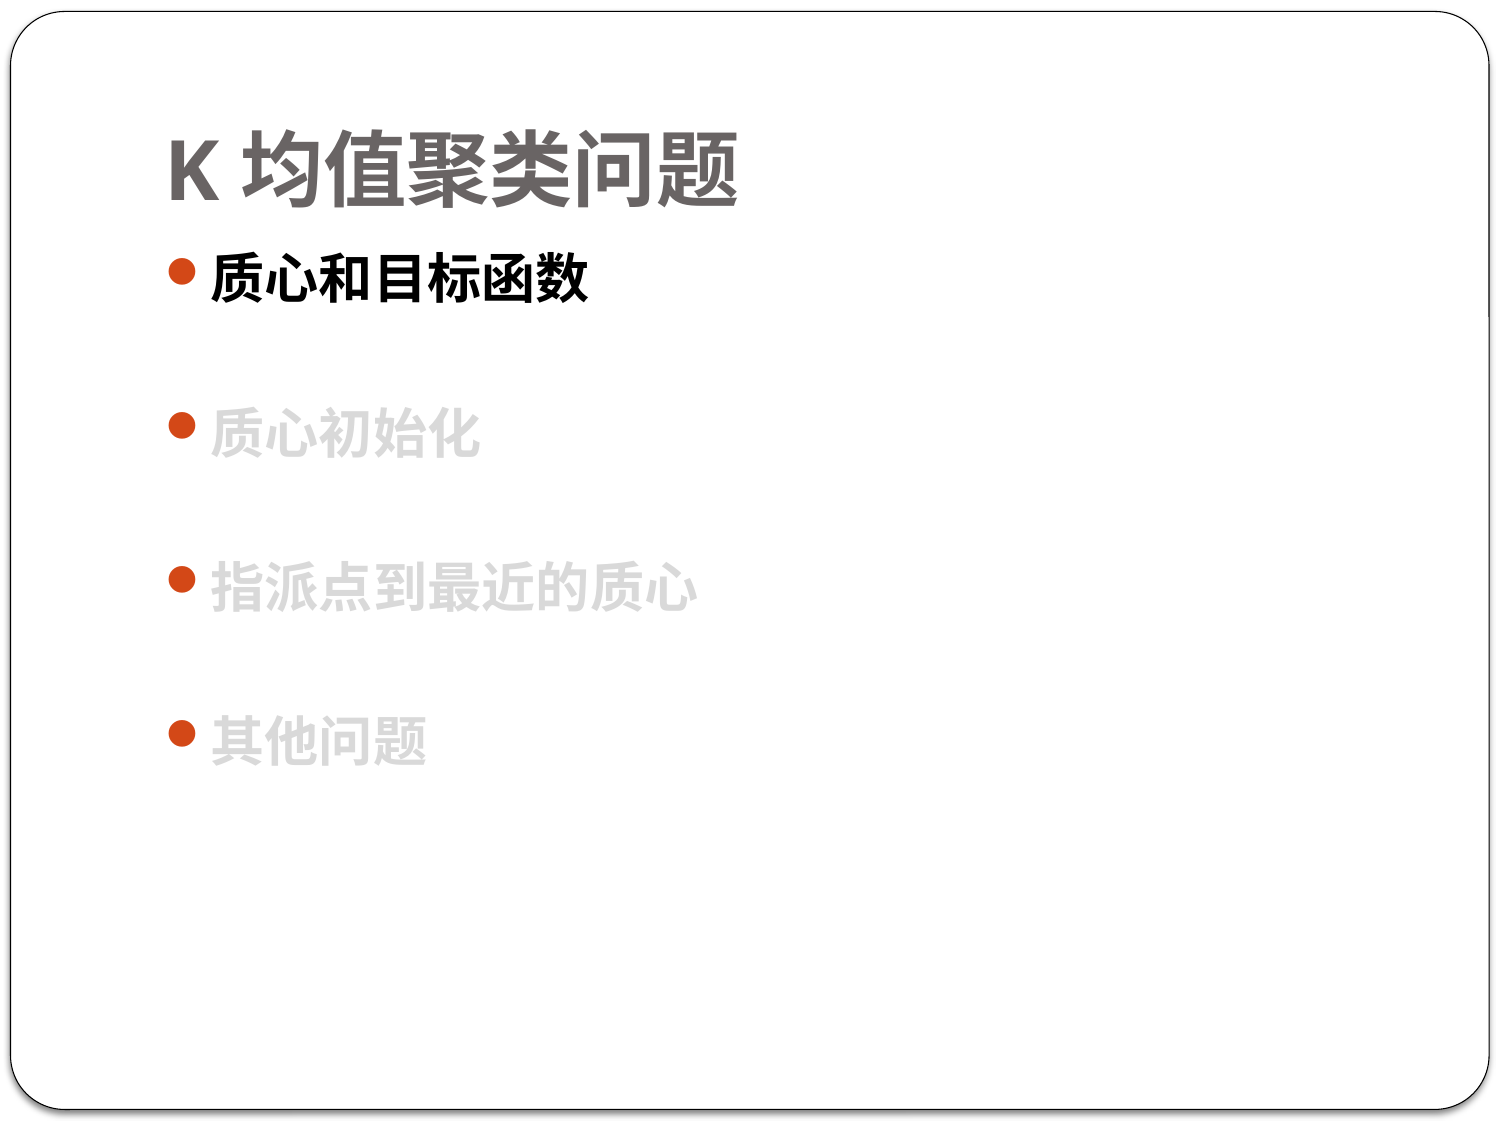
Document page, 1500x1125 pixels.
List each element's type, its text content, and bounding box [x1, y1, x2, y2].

list 质心和目标函数 质心初始化 指派点到最近的质心 其他问题 [150, 237, 1425, 988]
title K均值聚类问题 [150, 45, 1425, 233]
